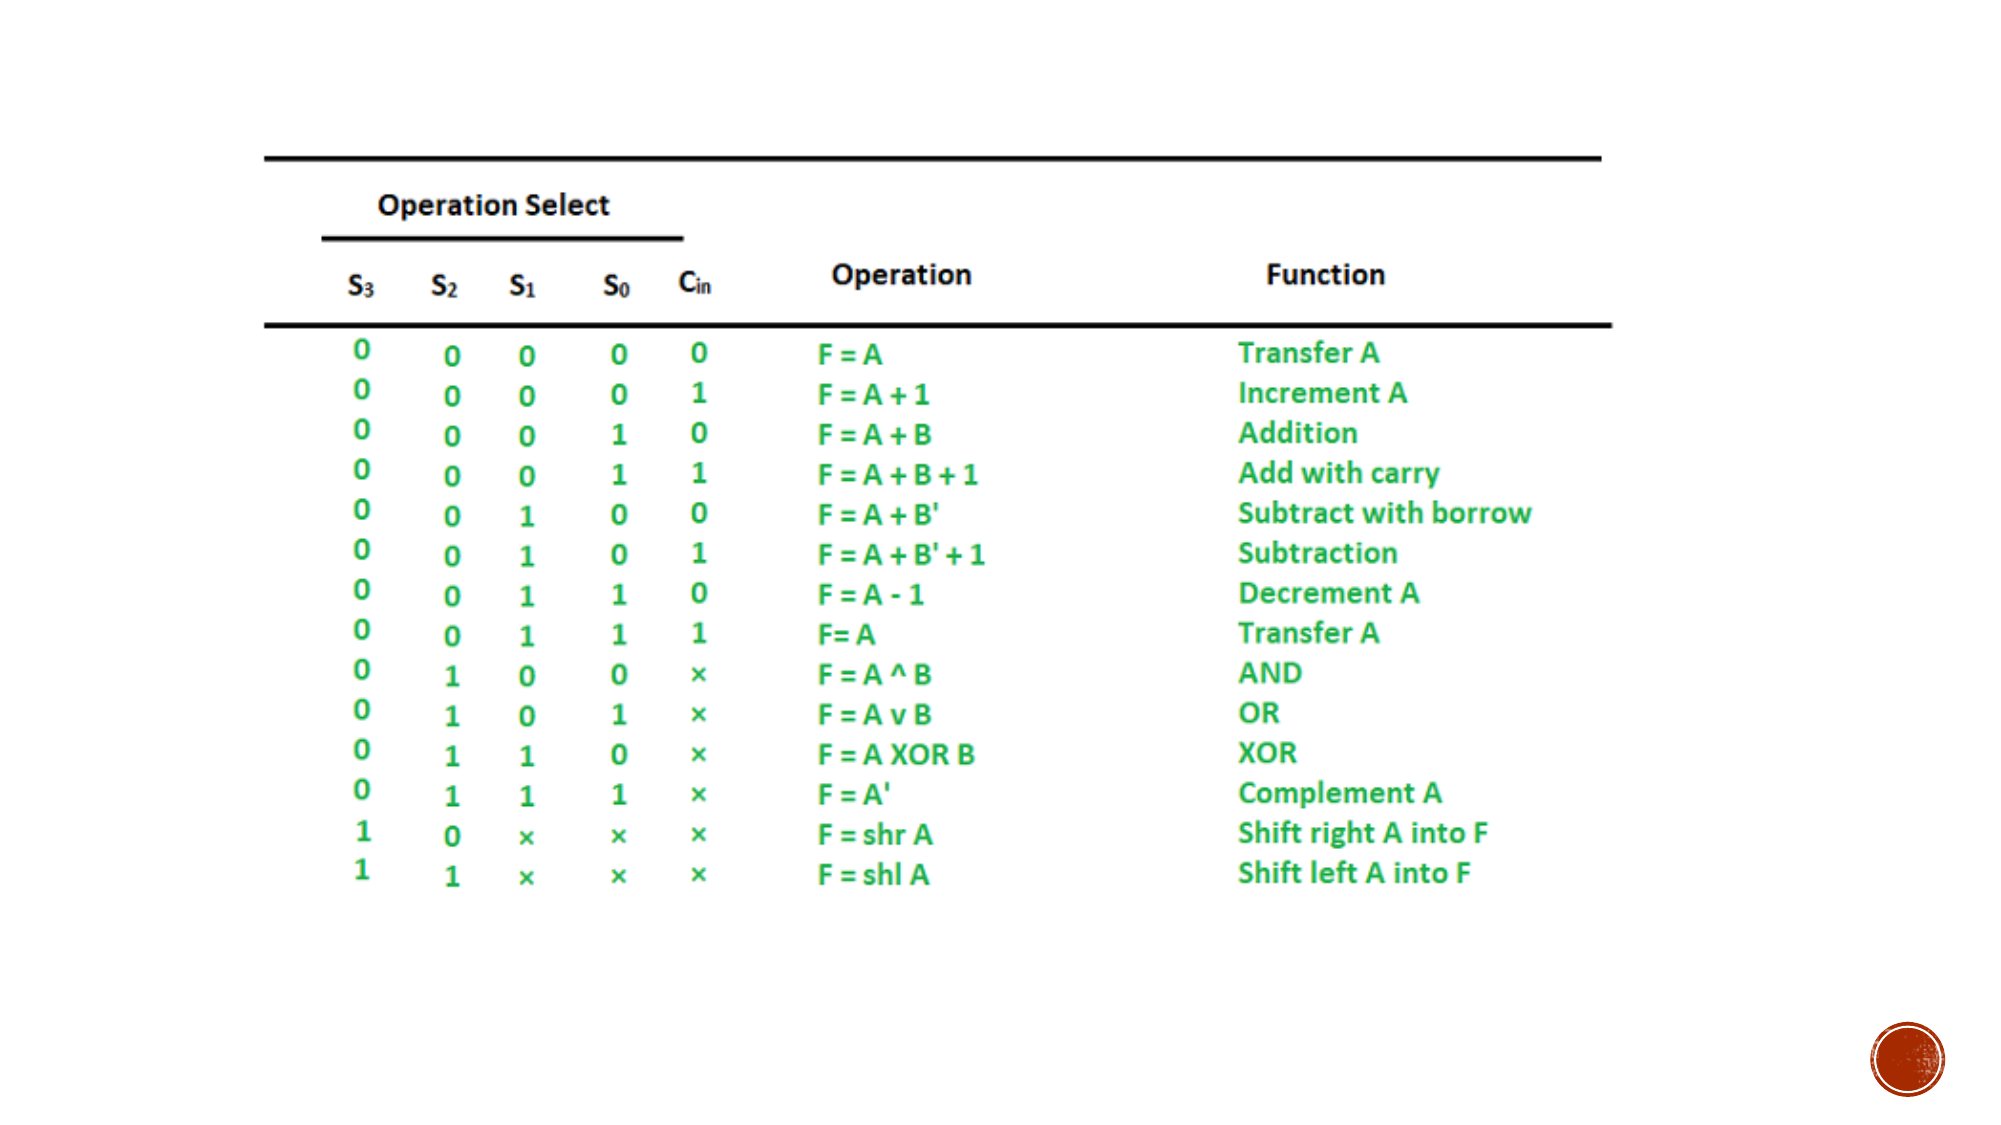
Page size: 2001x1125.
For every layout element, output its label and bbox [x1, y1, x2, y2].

list [175, 64, 1792, 976]
